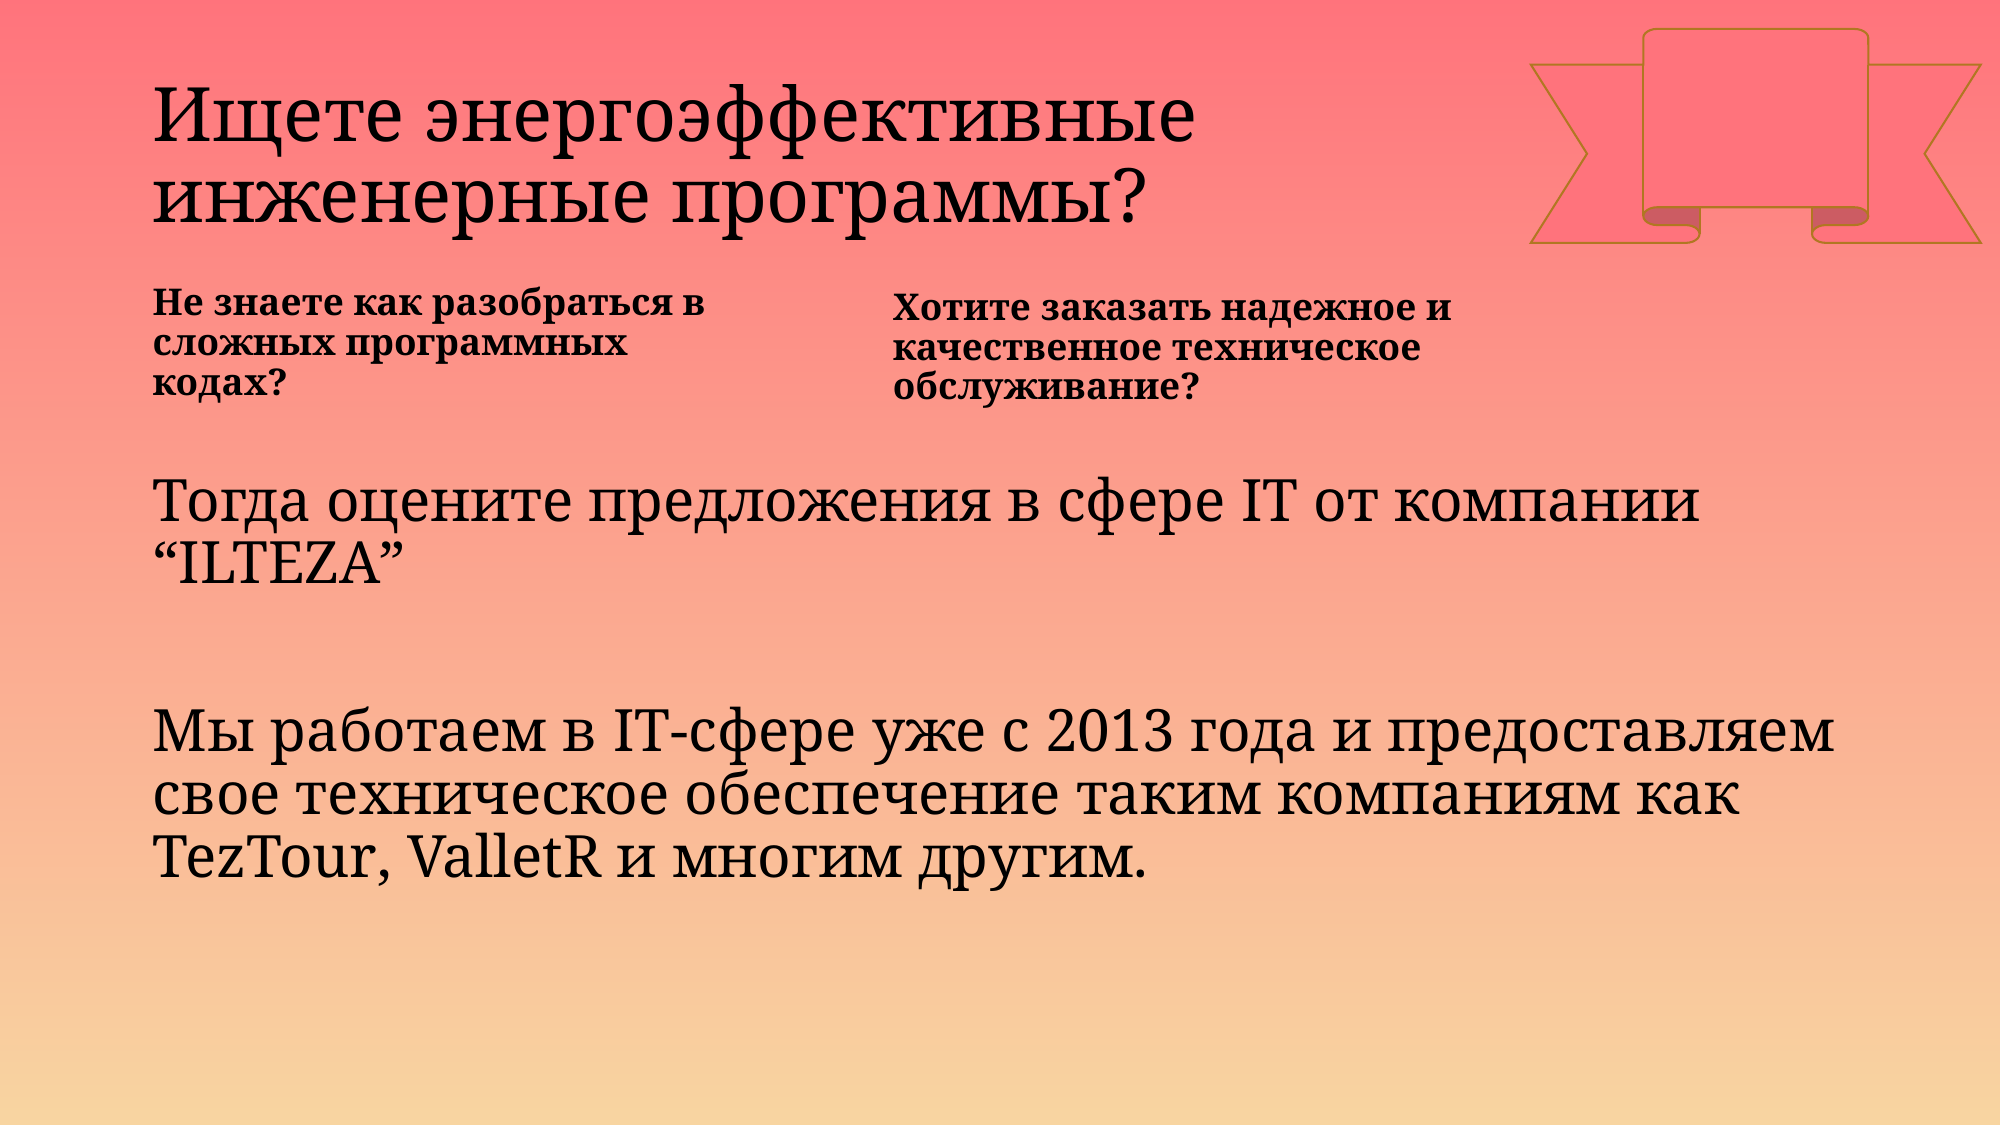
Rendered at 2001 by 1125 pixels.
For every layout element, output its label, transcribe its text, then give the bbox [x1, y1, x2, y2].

list Тогда оцените предложения в сфере IT от компании “ILTEZA” Мы работаем в IT-сфере уже с 2013 года и предоставляем свое техническое обеспечение таким компаниям как TezTour, ValletR и многим другим. [137, 463, 1863, 1016]
list Не знаете как разобраться в сложных программных кодах? [137, 275, 786, 411]
title Ищете энергоэффективные инженерные программы? [137, 59, 1536, 256]
list Хотите заказать надежное и качественное техническое обслуживание? [877, 280, 1729, 416]
